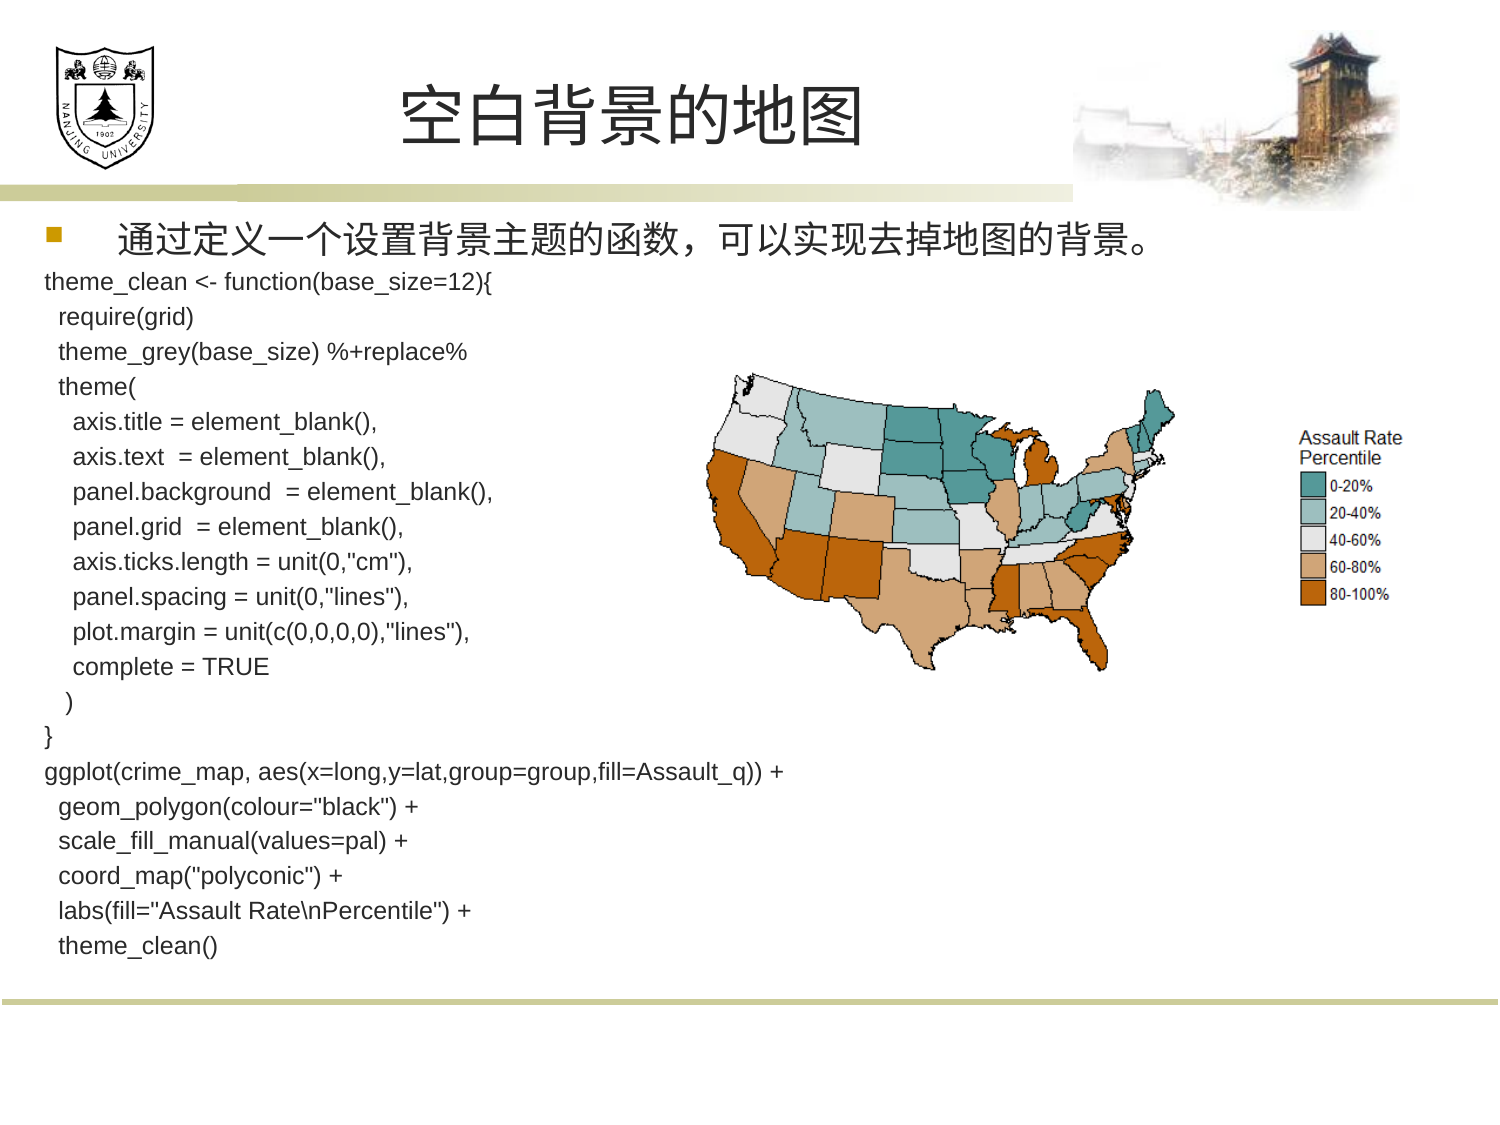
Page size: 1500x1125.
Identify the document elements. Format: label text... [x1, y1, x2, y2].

picture [690, 361, 1405, 681]
title 空白背景的地图 [171, 66, 1093, 161]
picture [50, 42, 160, 173]
list 通过定义一个设置背景主题的函数，可以实现去掉地图的背景。 theme_clean <- function(base_size=12){ require(grid) theme_grey(base_size) %+replace% theme( axis.title = element_blank(), axis.text = element_blank(), panel.background = element_blank(), panel.grid = element_blank(), axis.ticks.length = unit(0,"cm"), panel.spacing = unit(0,"lines"), plot.margin = unit(c(0,0,0,0),"lines"), complete = TRUE ) } ggplot(crime_map, aes(x=long,y=lat,group=group,fill=Assault_q)) + geom_polygon(colour="black") + scale_fill_manual(values=pal) + coord_map("polyconic") + labs(fill="Assault Rate\nPercentile") + theme_clean() [29, 208, 1459, 988]
picture [1073, 30, 1400, 208]
picture [2, 999, 1498, 1005]
